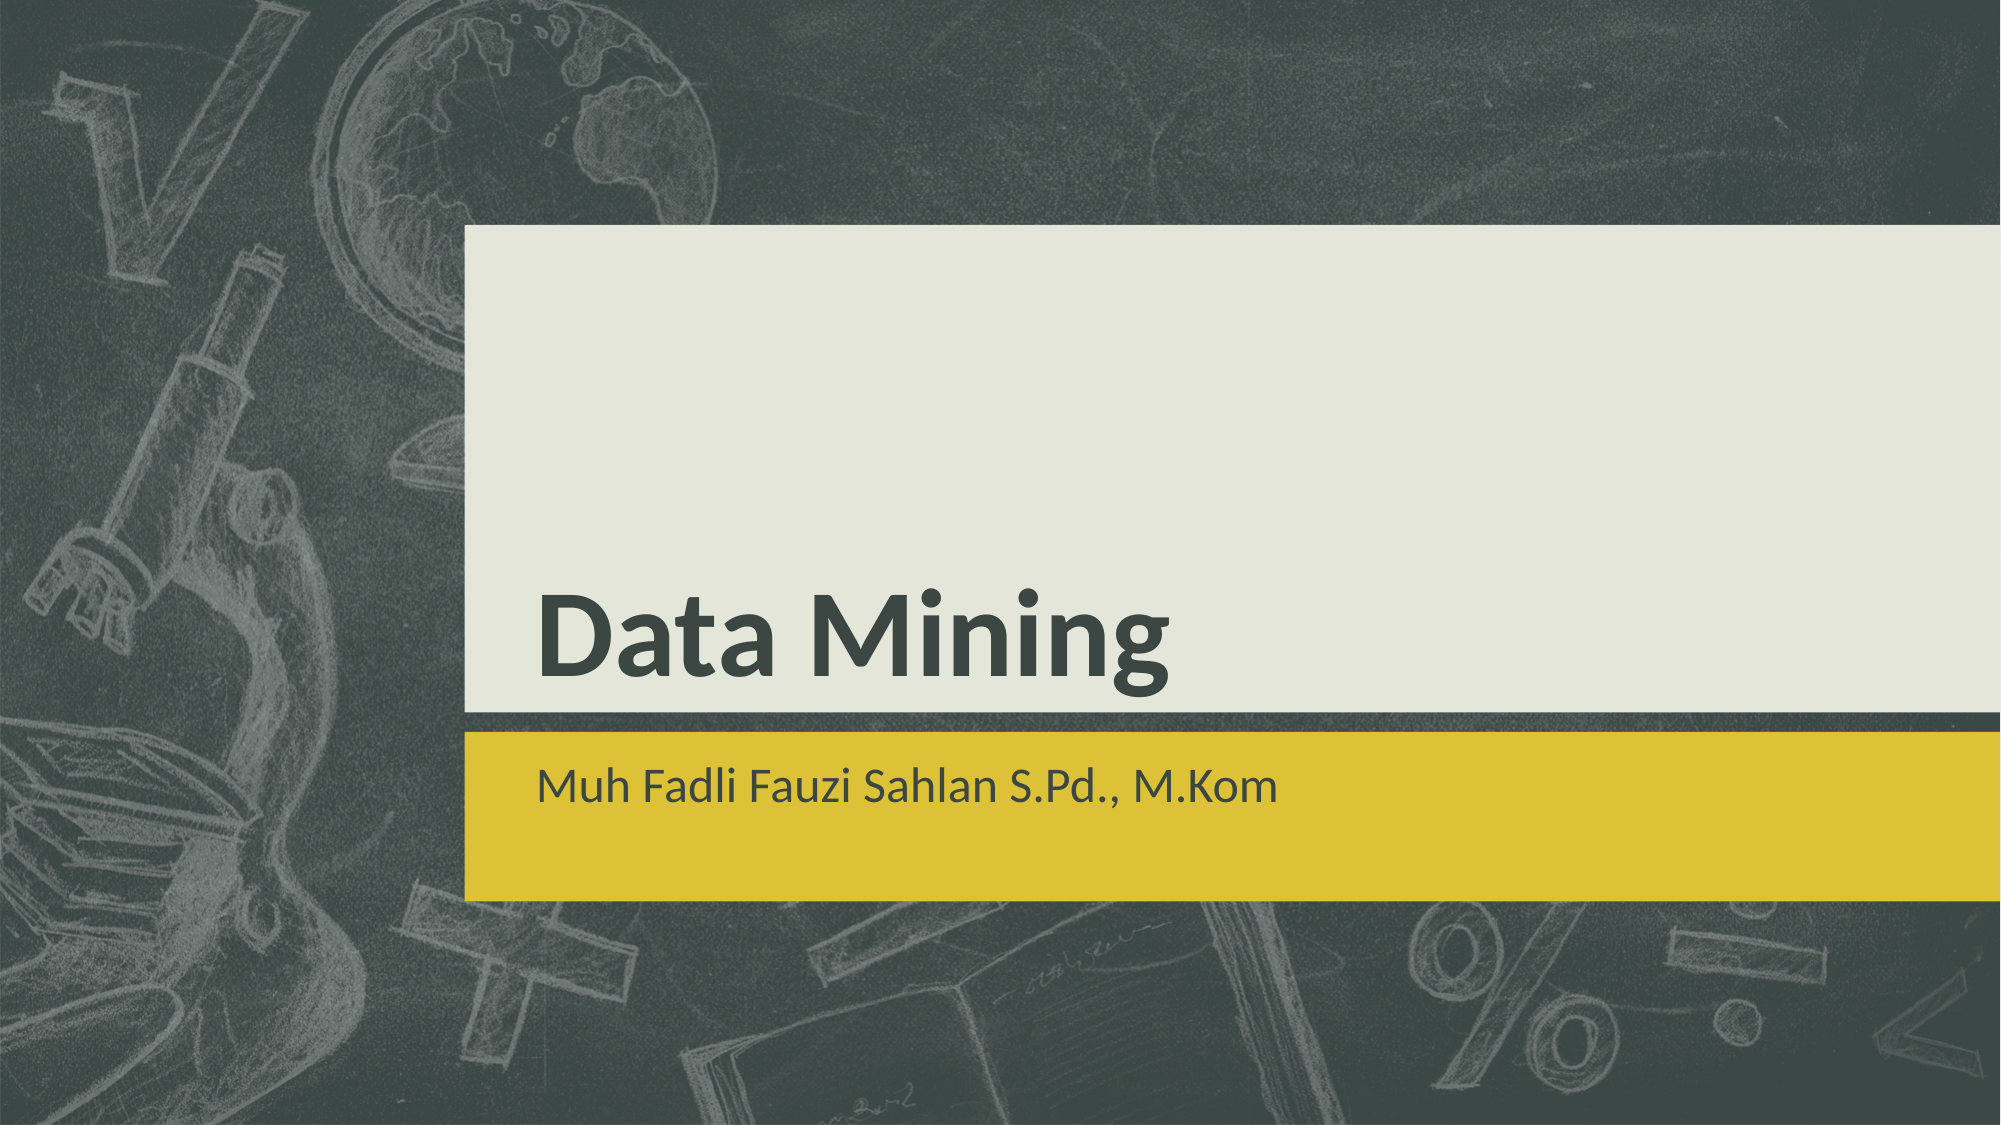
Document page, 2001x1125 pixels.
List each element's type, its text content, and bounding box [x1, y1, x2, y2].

title Data Mining [520, 318, 1916, 711]
subtitle Muh Fadli Fauzi Sahlan S.Pd., M.Kom [520, 744, 1916, 887]
picture [0, 0, 2001, 1125]
